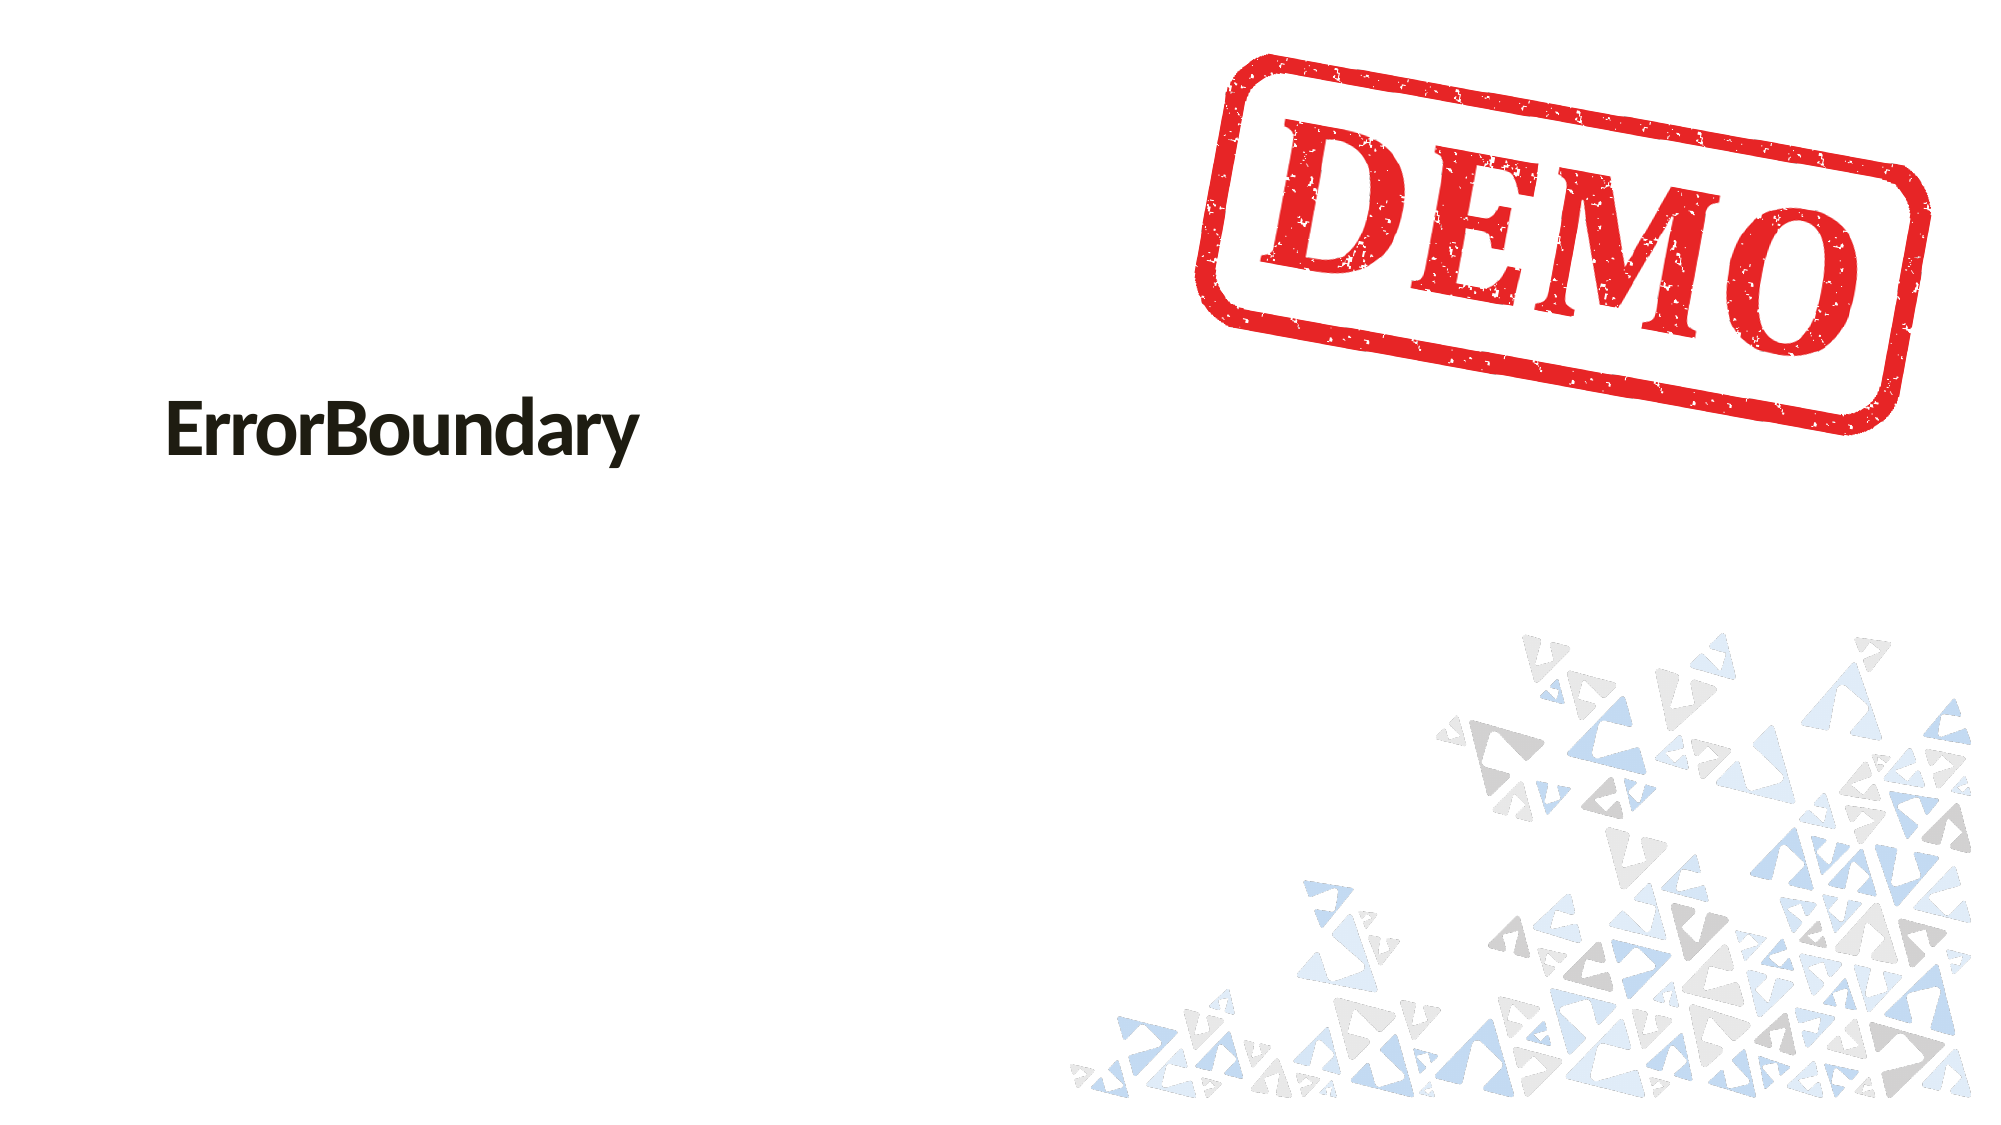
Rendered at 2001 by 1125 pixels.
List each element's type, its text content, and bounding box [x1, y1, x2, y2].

list ErrorBoundary [149, 255, 1850, 480]
picture [1082, 45, 2000, 445]
picture [1070, 633, 1971, 1098]
